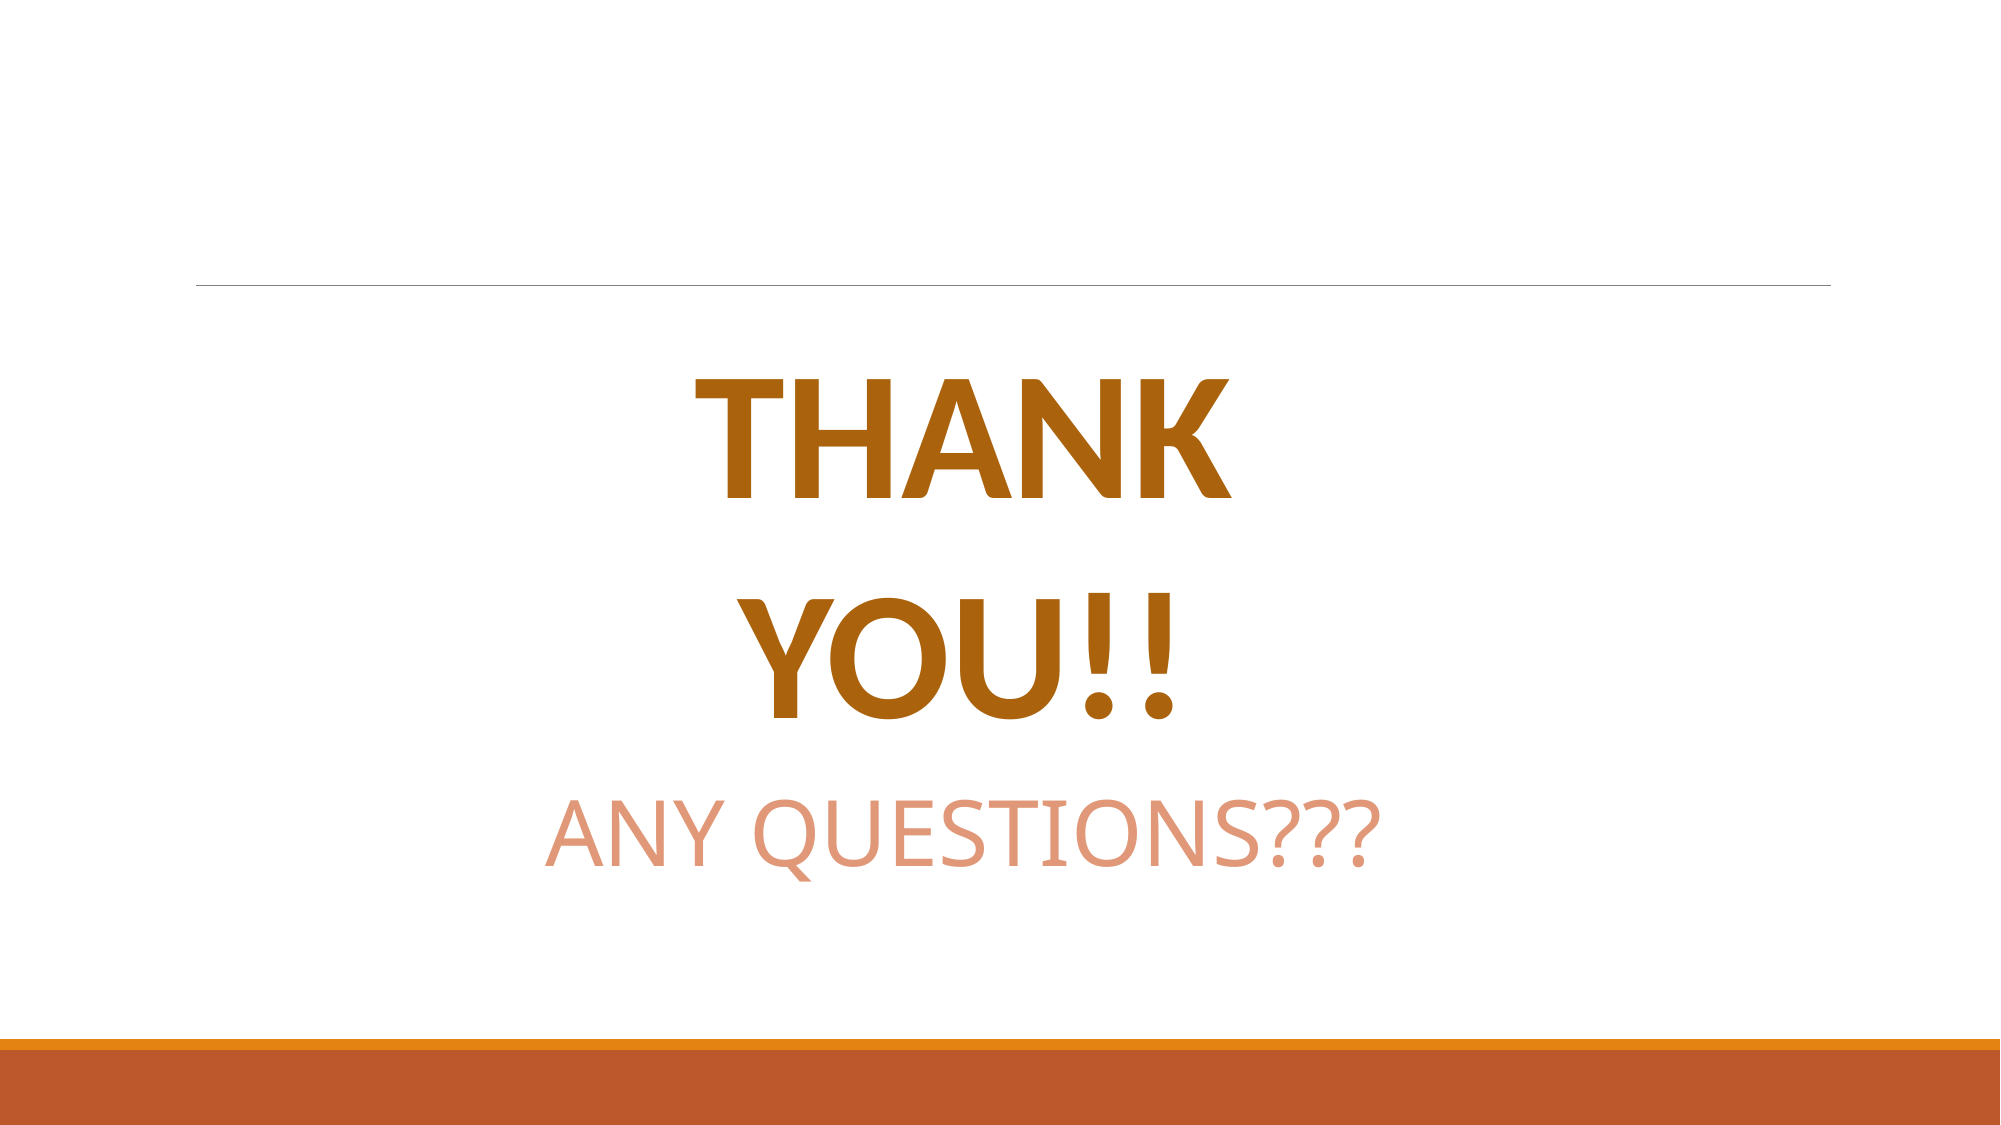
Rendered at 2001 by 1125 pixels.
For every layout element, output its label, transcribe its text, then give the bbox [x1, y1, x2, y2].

text_box ANY QUESTIONS??? [530, 767, 1398, 892]
text_box THANK YOU!! [469, 307, 1459, 763]
